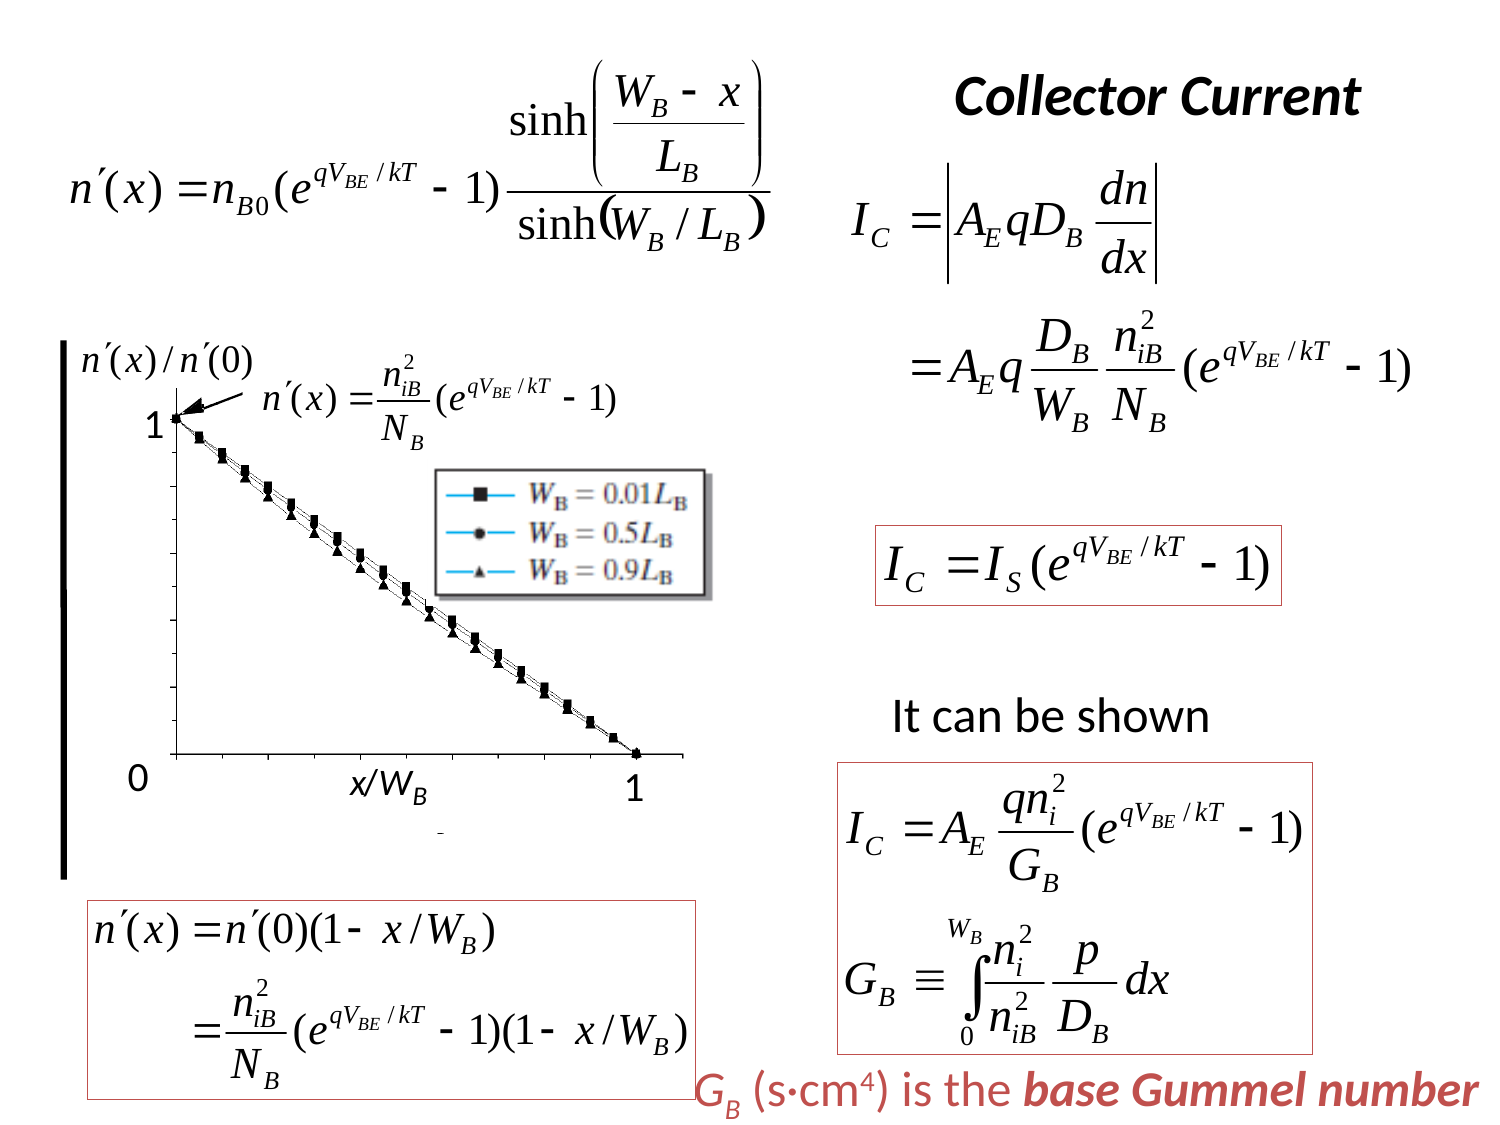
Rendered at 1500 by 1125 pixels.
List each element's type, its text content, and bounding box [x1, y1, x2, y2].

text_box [87, 899, 696, 1100]
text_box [842, 151, 1422, 445]
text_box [37, 299, 725, 880]
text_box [874, 524, 1282, 606]
text_box It can be shown [876, 674, 1226, 750]
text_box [62, 49, 782, 263]
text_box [837, 762, 1313, 1056]
text_box GB (s·cm4) is the base Gummel number [678, 1049, 1495, 1125]
text_box Collector Current [940, 50, 1377, 135]
